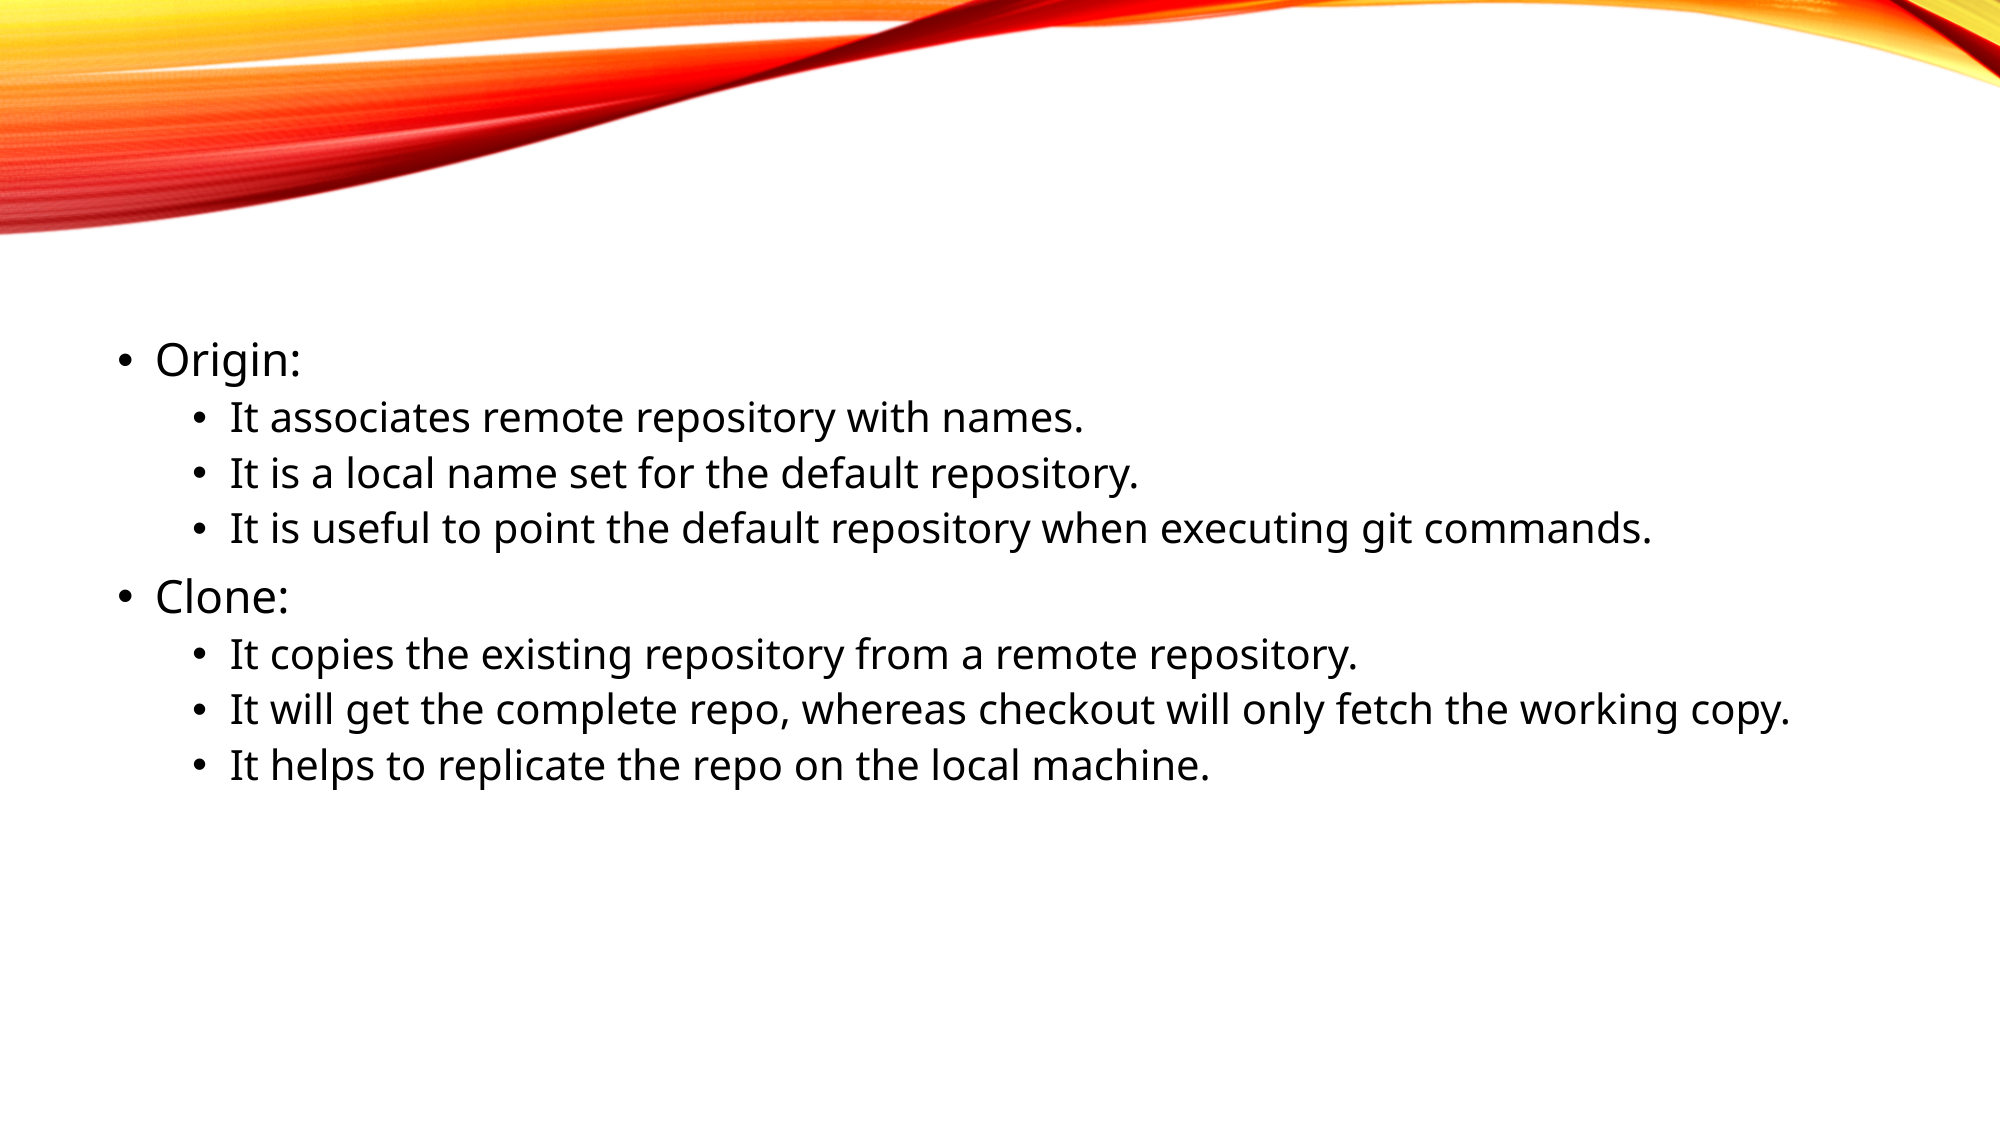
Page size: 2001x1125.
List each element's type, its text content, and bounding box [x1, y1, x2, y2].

list Origin: It associates remote repository with names. It is a local name set for the default repository. It is useful to point the default repository when executing git commands. Clone: It copies the existing repository from a remote repository. It will get the complete repo, whereas checkout will only fetch the working copy. It helps to replicate the repo on the local machine. [102, 329, 1903, 836]
picture [0, 0, 2000, 237]
